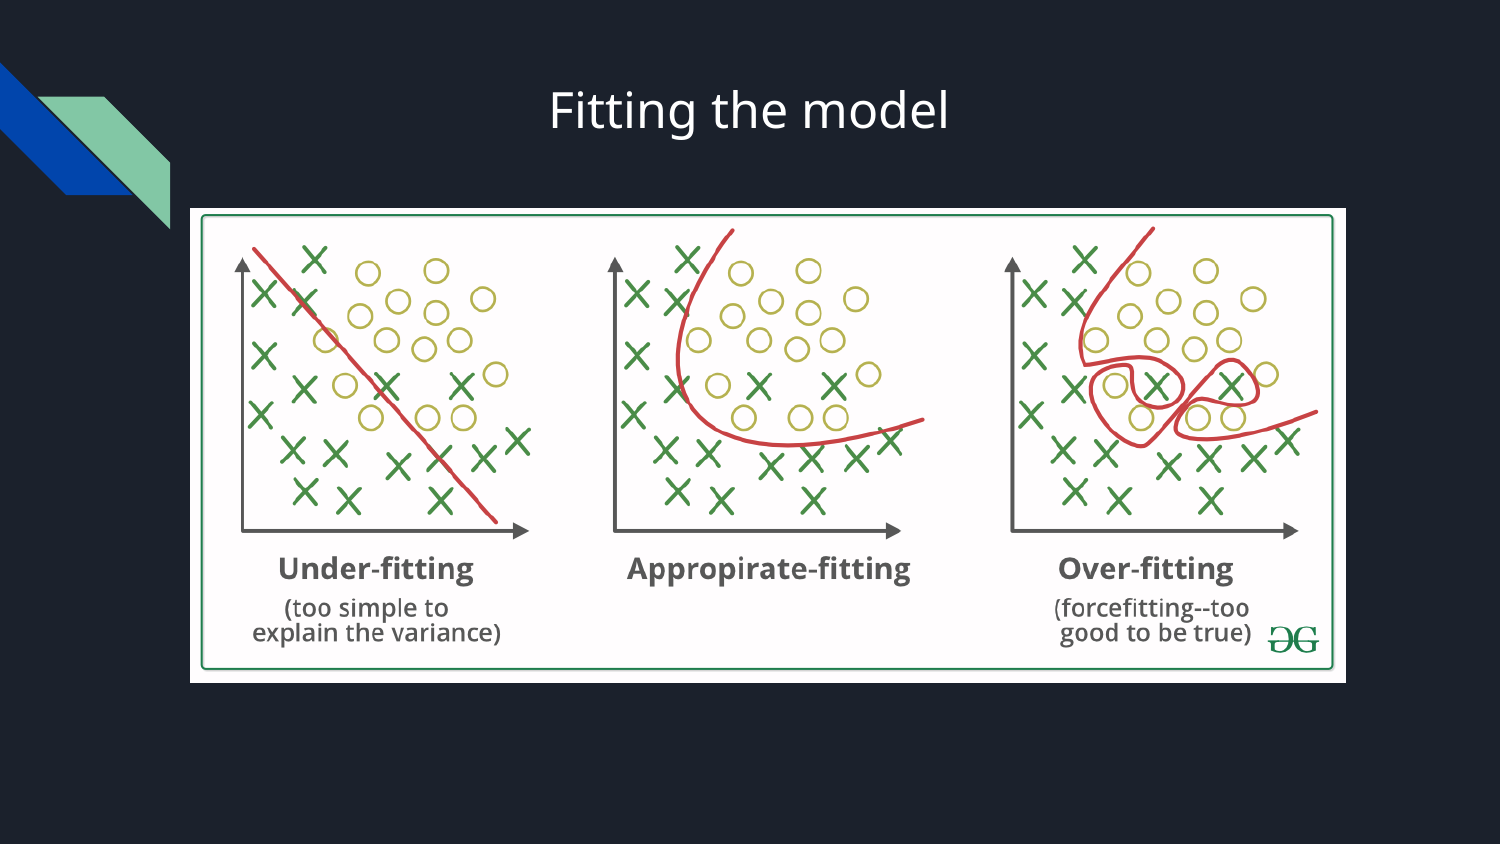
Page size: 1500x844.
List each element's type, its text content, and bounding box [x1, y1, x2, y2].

title Fitting the model [172, 63, 1328, 175]
picture [190, 208, 1346, 683]
